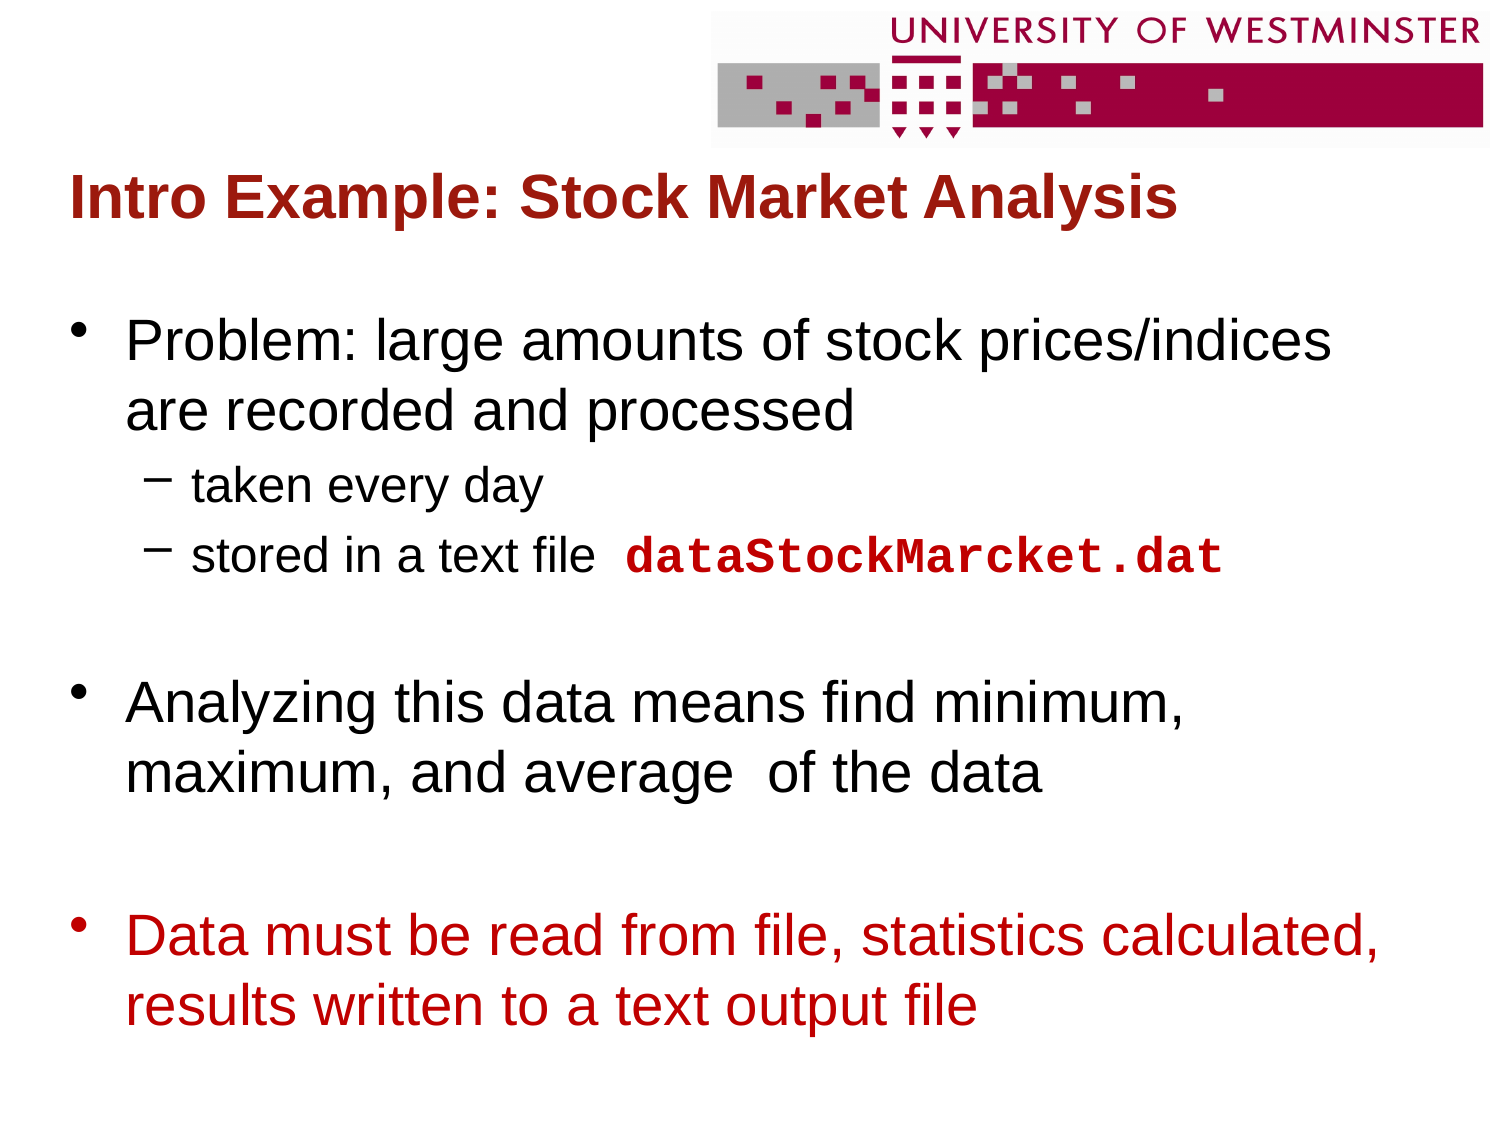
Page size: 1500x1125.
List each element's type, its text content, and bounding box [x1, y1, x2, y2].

title Intro Example: Stock Market Analysis [53, 148, 1448, 257]
picture [711, 11, 1490, 148]
list Problem: large amounts of stock prices/indices are recorded and processed taken every day stored in a text file dataStockMarcket.dat Analyzing this data means find minimum, maximum, and average of the data Data must be read from file, statistics calculated, results written to a text output file [53, 294, 1448, 1012]
